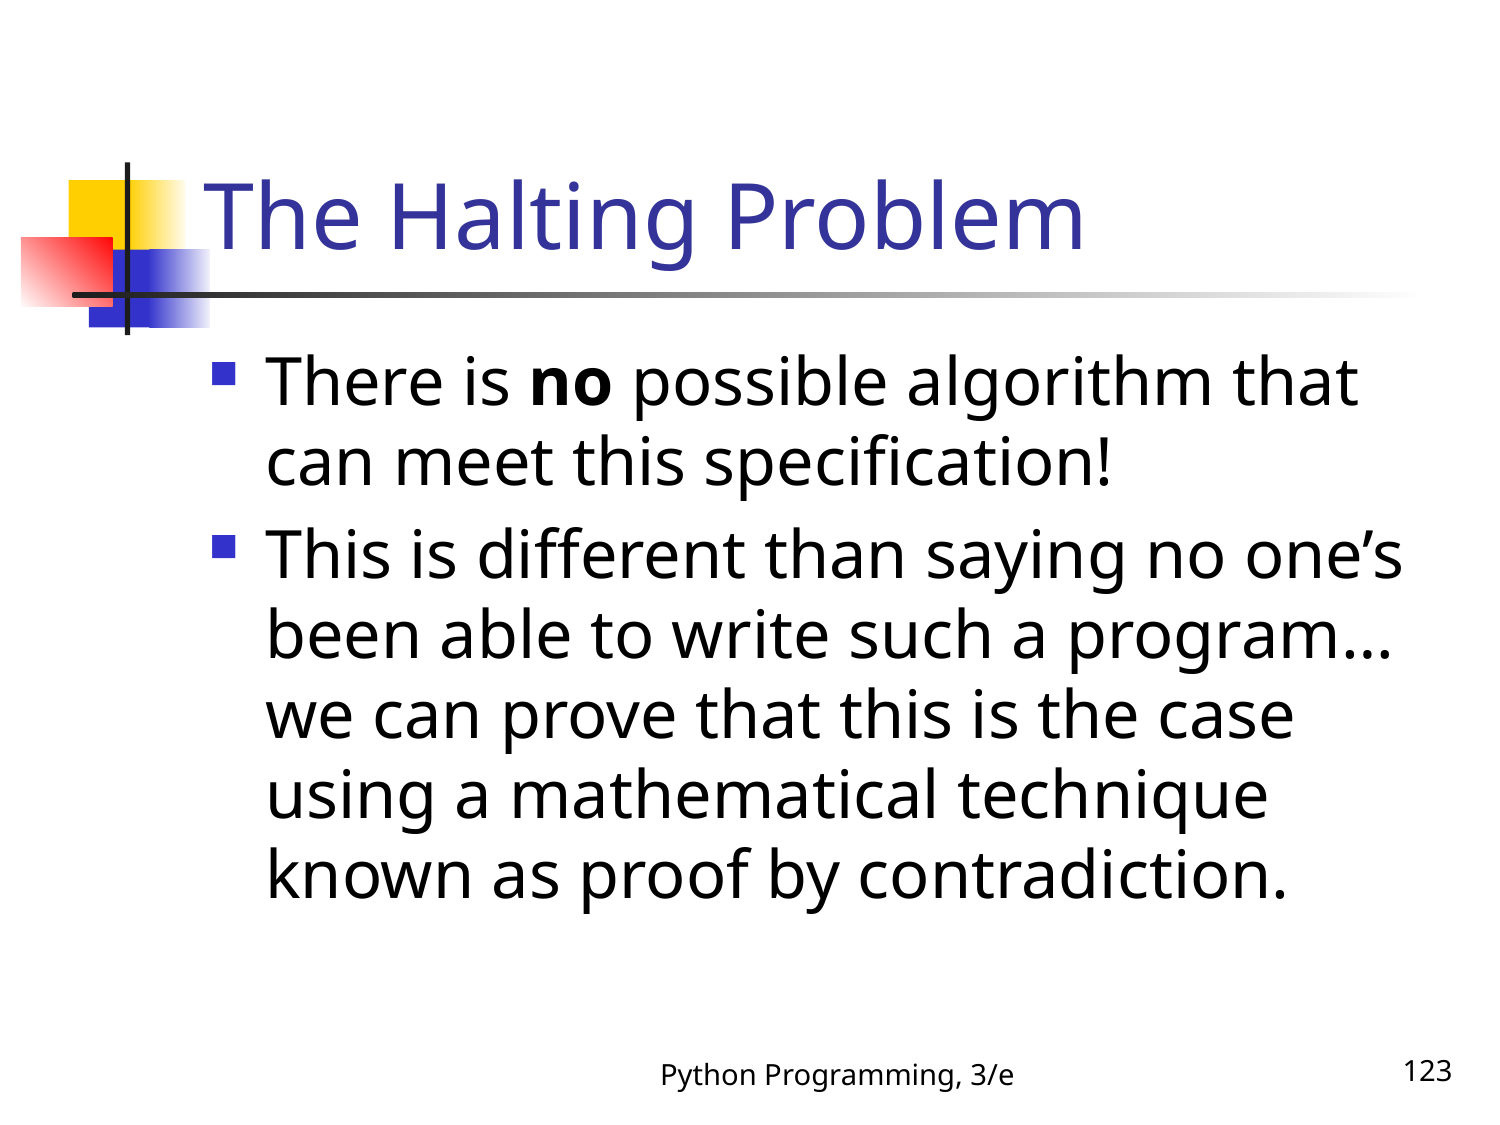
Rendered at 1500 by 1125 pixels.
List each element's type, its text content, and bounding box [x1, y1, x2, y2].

list There is no possible algorithm that can meet this specification! This is different than saying no one’s been able to write such a program… we can prove that this is the case using a mathematical technique known as proof by contradiction. [193, 331, 1469, 1006]
title The Halting Problem [188, 35, 1468, 275]
slide_number 123 [1154, 1023, 1468, 1100]
footer Python Programming, 3/e [599, 1023, 1076, 1100]
